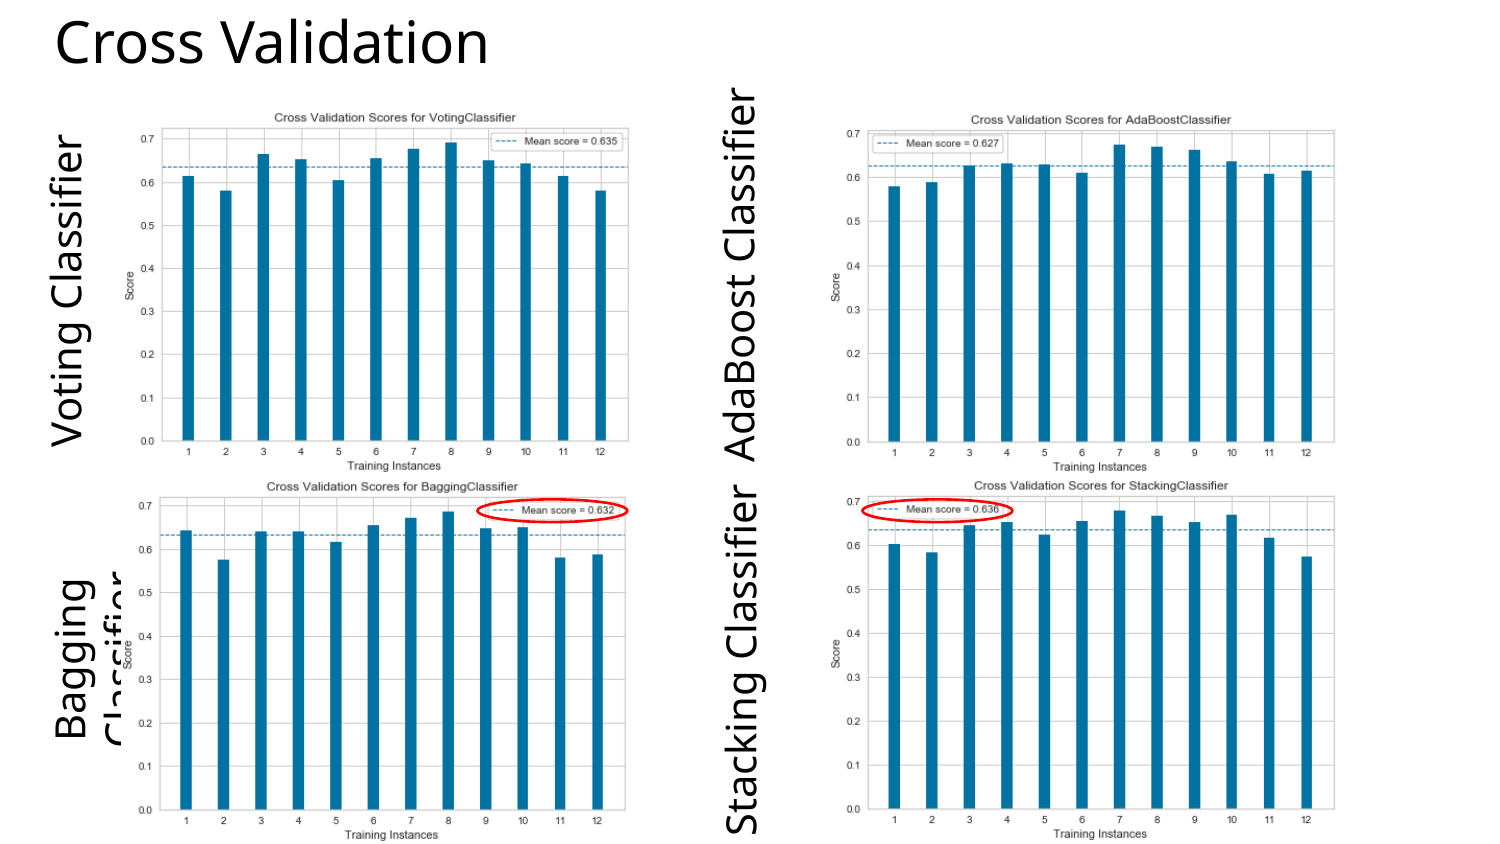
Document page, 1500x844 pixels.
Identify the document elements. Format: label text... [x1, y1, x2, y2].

text_box Stacking Classifier [714, 478, 766, 841]
text_box Bagging Classifier [43, 486, 95, 833]
picture [121, 108, 634, 475]
title Cross Validation [52, 2, 1300, 146]
picture [825, 104, 1341, 842]
text_box Voting Classifier [39, 129, 91, 452]
text_box AdaBoost Classifier [712, 84, 764, 465]
picture [121, 476, 634, 843]
